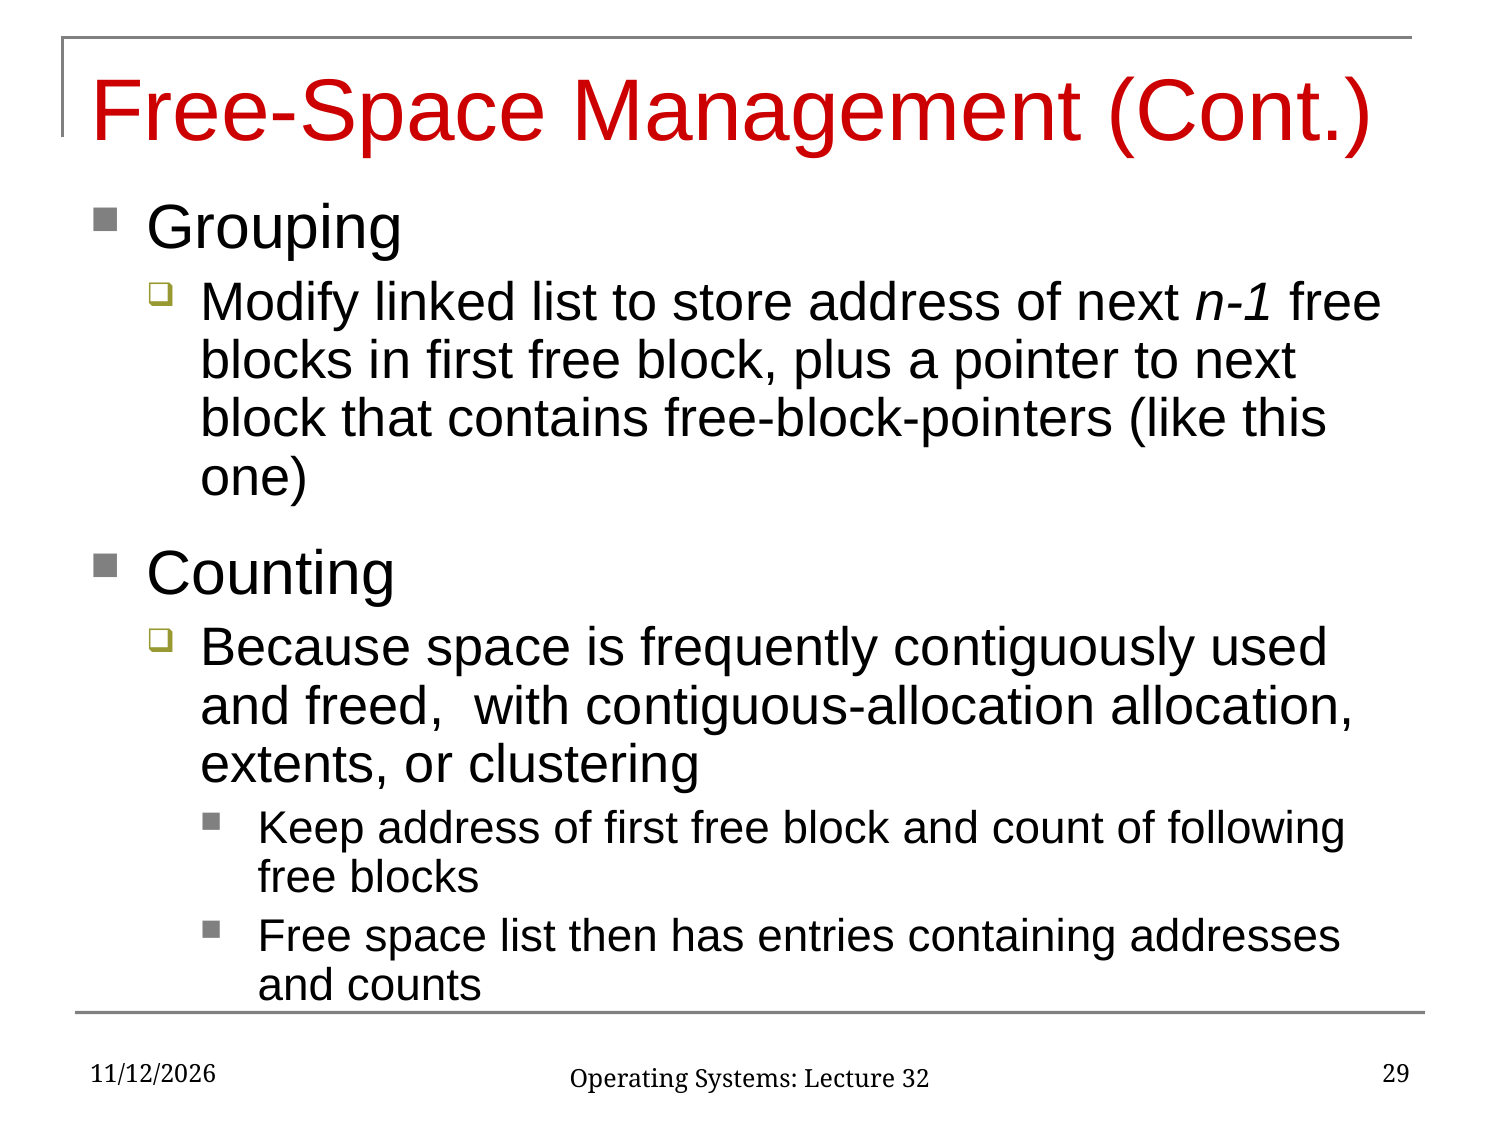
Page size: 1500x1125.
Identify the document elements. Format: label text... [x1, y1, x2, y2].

title Free-Space Management (Cont.) [75, 45, 1425, 163]
slide_number 29 [1074, 1023, 1426, 1100]
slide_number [74, 1023, 426, 1100]
list Grouping Modify linked list to store address of next n-1 free blocks in first free block, plus a pointer to next block that contains free-block-pointers (like this one) Counting Because space is frequently contiguously used and freed, with contiguous-allocation allocation, extents, or clustering Keep address of first free block and count of following free blocks Free space list then has entries containing addresses and counts [75, 187, 1425, 1006]
footer Operating Systems: Lecture 32 [512, 1024, 988, 1101]
